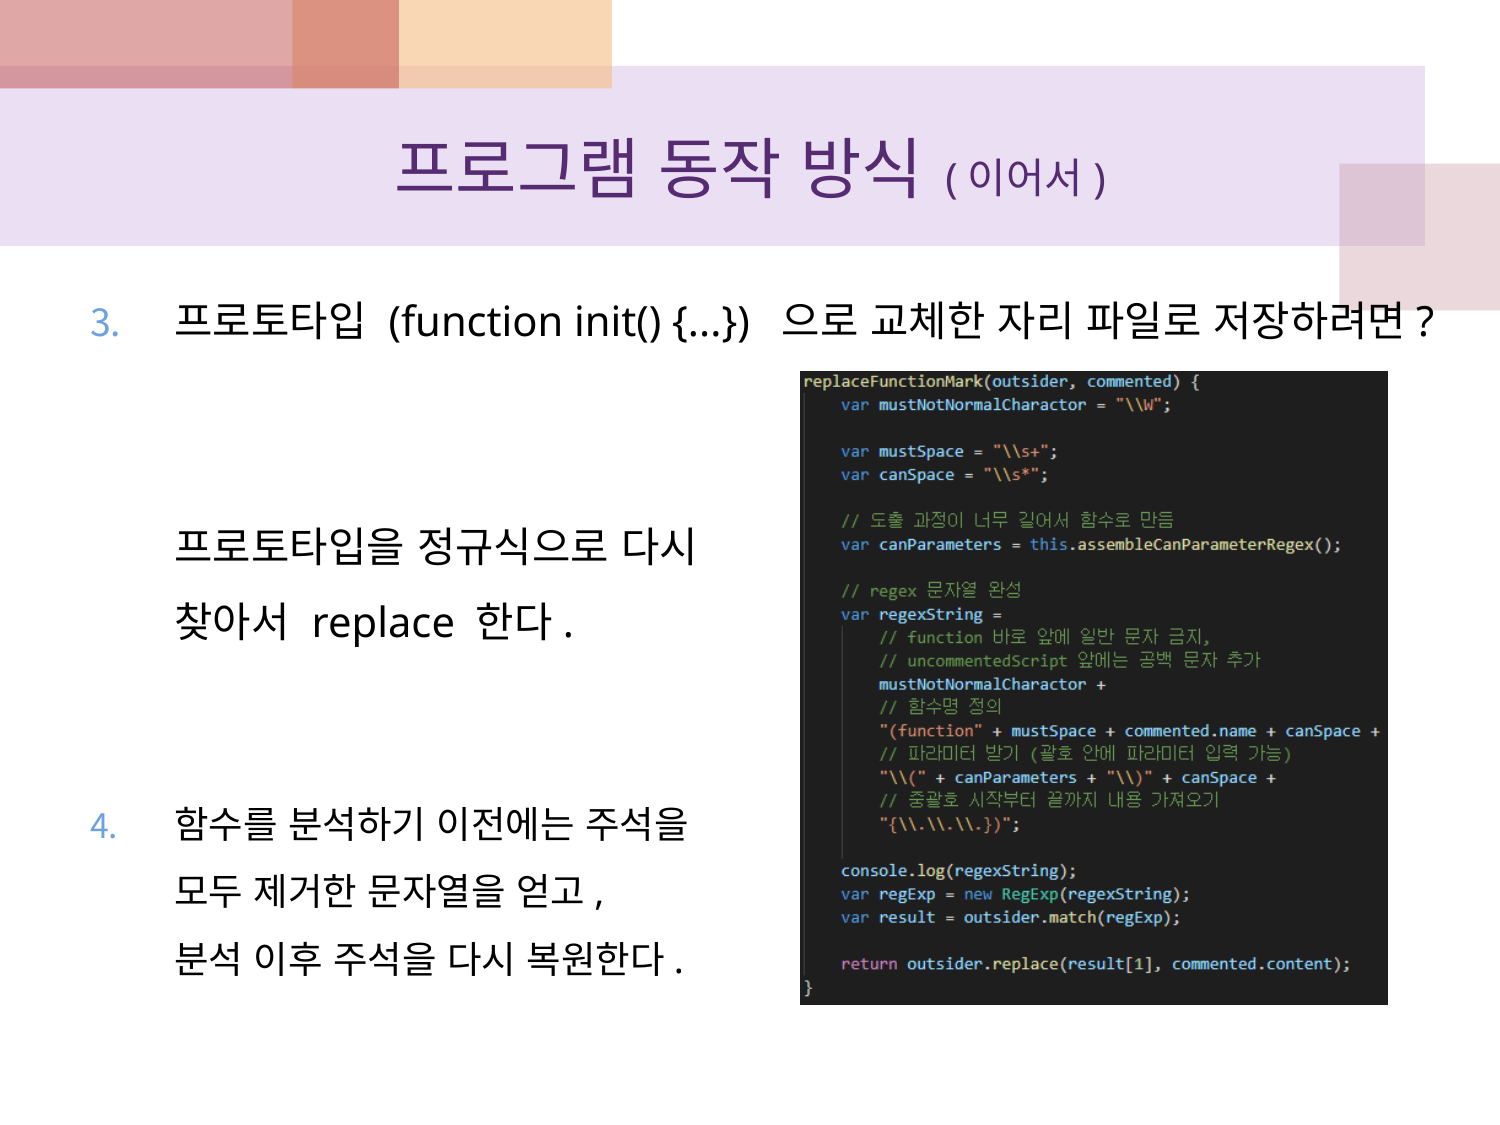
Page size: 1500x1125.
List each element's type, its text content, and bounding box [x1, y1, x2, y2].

title 프로그램 동작 방식 (이어서) [75, 88, 1425, 246]
picture [800, 370, 1389, 1006]
list 프로토타입 (function init() {...}) 으로 교체한 자리 파일로 저장하려면? 프로토타입을 정규식으로 다시 찾아서 replace 한다. 함수를 분석하기 이전에는 주석을 모두 제거한 문자열을 얻고, 분석 이후 주석을 다시 복원한다. [75, 262, 1425, 1005]
